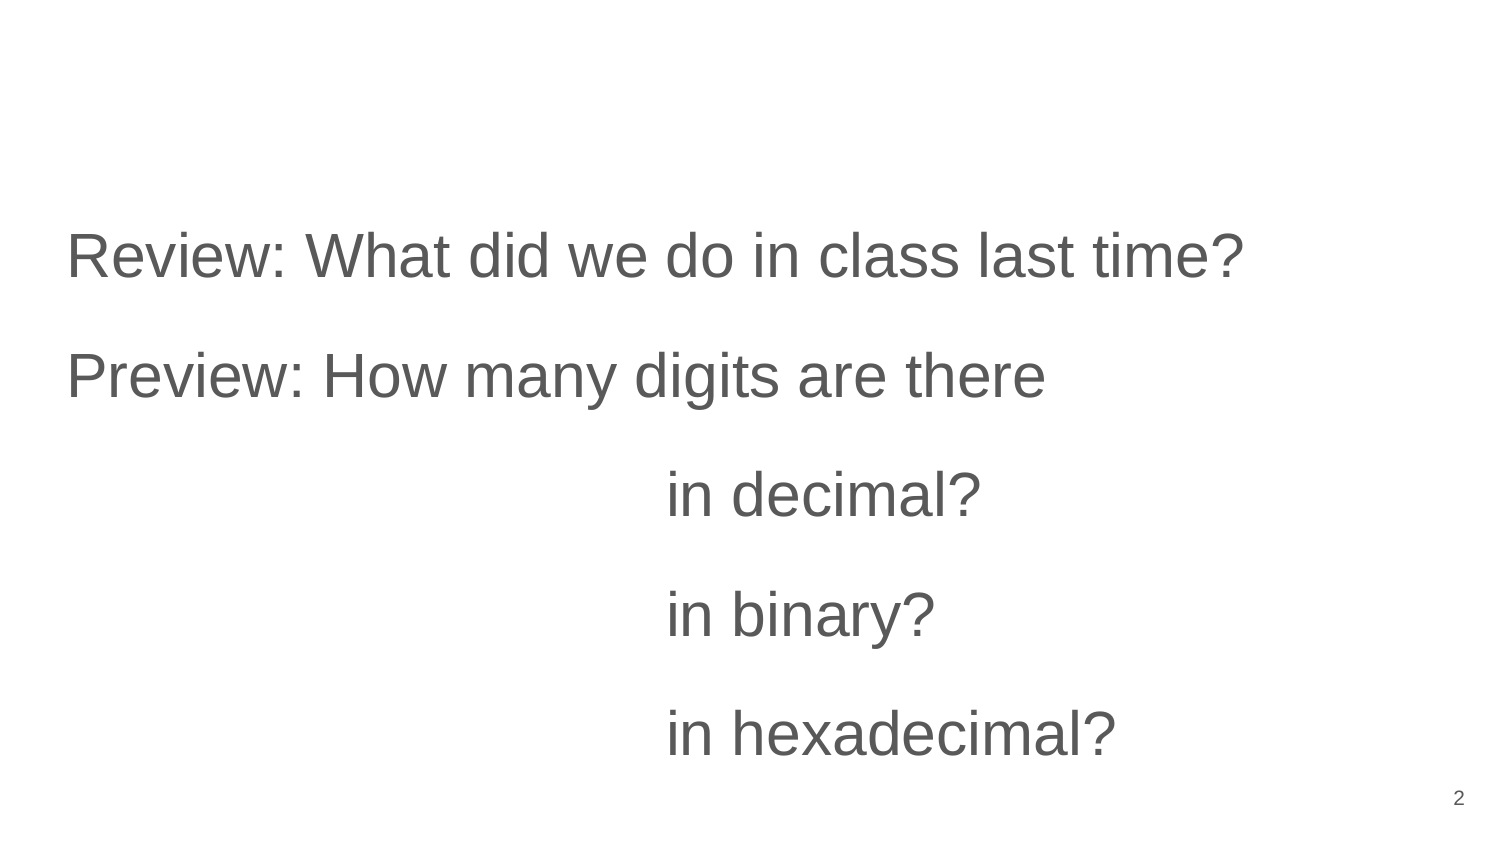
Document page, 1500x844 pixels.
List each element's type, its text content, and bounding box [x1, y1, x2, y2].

slide_number ‹#› [1389, 764, 1480, 830]
list Review: What did we do in class last time? Preview: How many digits are there in decimal? in binary? in hexadecimal? [51, 189, 1449, 750]
